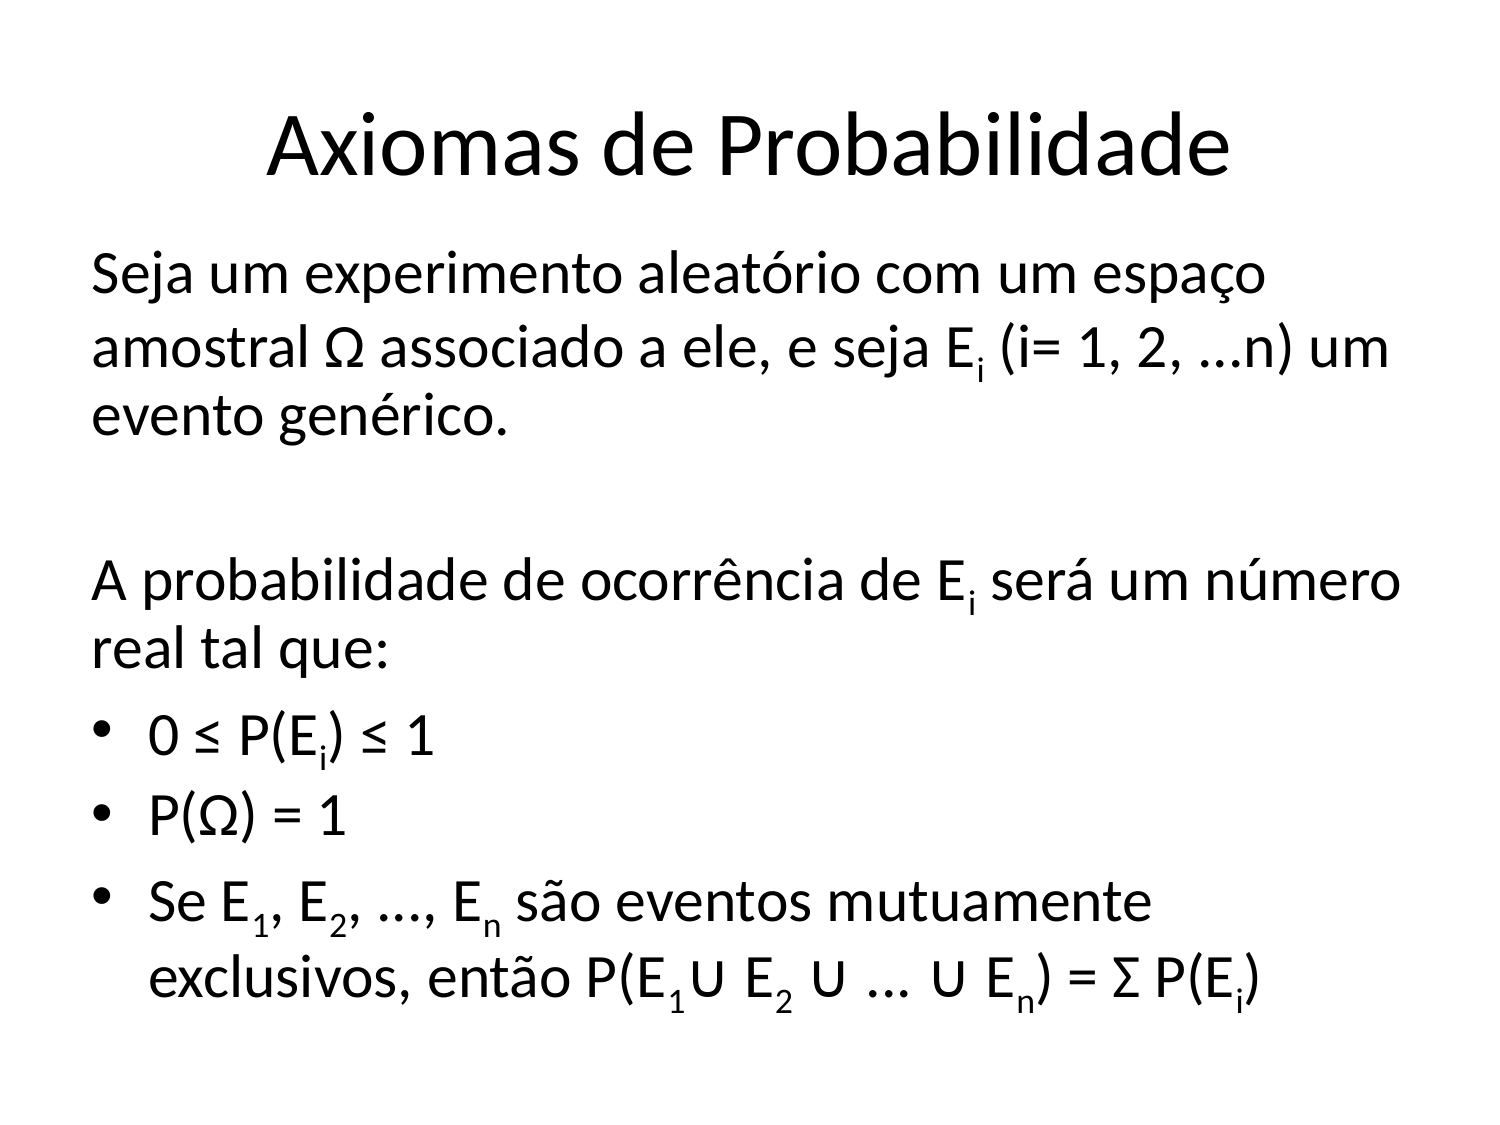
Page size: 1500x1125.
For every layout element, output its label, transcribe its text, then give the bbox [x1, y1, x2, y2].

title Axiomas de Probabilidade [75, 45, 1425, 233]
list Seja um experimento aleatório com um espaço amostral Ω associado a ele, e seja Ei (i= 1, 2, ...n) um evento genérico. A probabilidade de ocorrência de Ei será um número real tal que: 0 ≤ P(Ei) ≤ 1 P(Ω) = 1 Se E1, E2, ..., En são eventos mutuamente exclusivos, então P(E1∪ E2 ∪ ... ∪ En) = Σ P(Ei) [76, 232, 1427, 1069]
